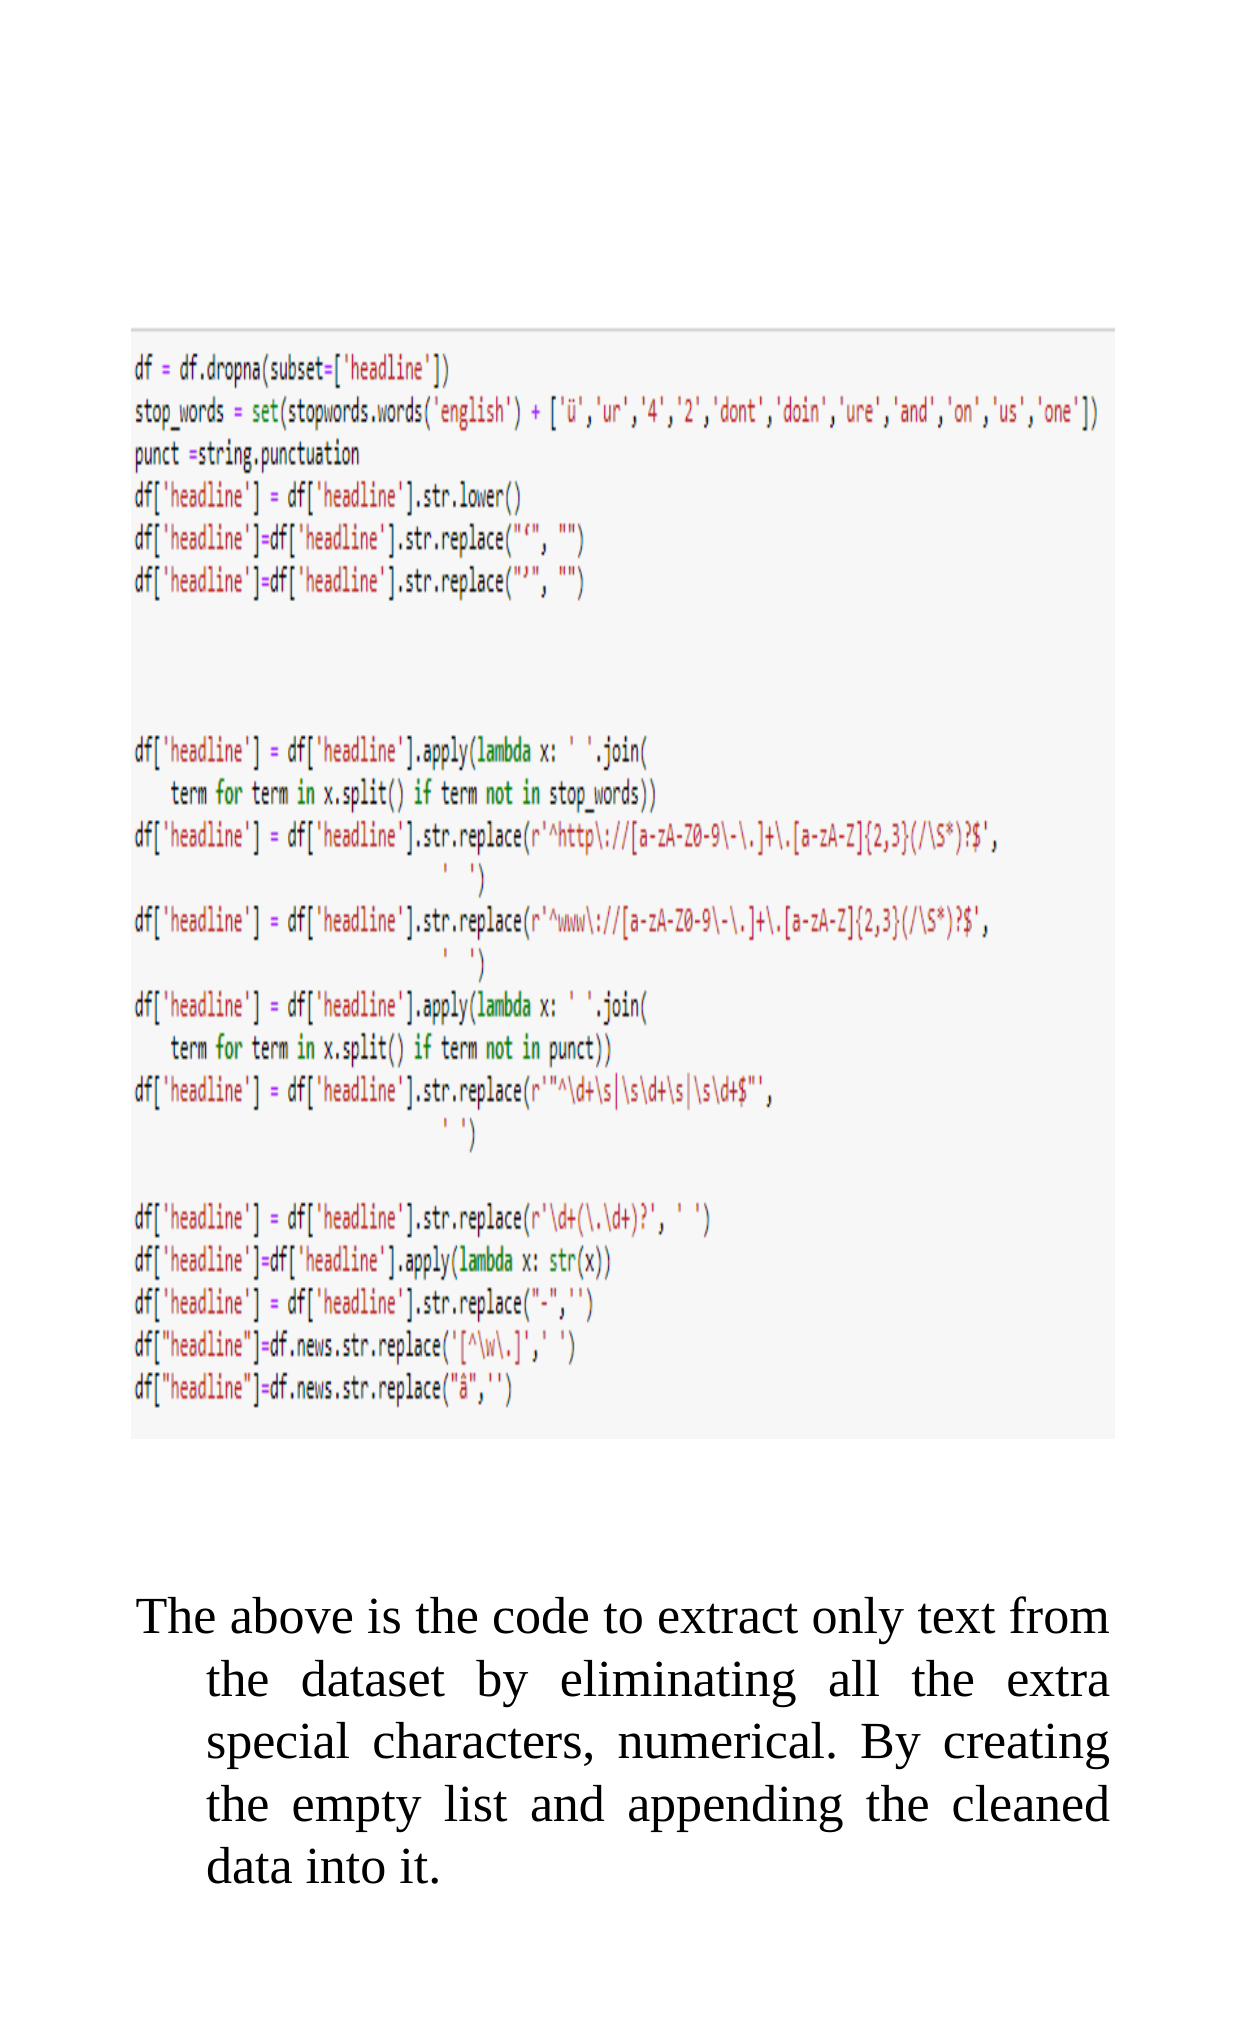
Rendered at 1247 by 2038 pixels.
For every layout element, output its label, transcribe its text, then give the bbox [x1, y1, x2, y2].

picture [131, 318, 1115, 1440]
text_box The above is the code to extract only text from the dataset by eliminating all the extra special characters, numerical. By creating the empty list and appending the cleaned data into it. [116, 1572, 1130, 1904]
